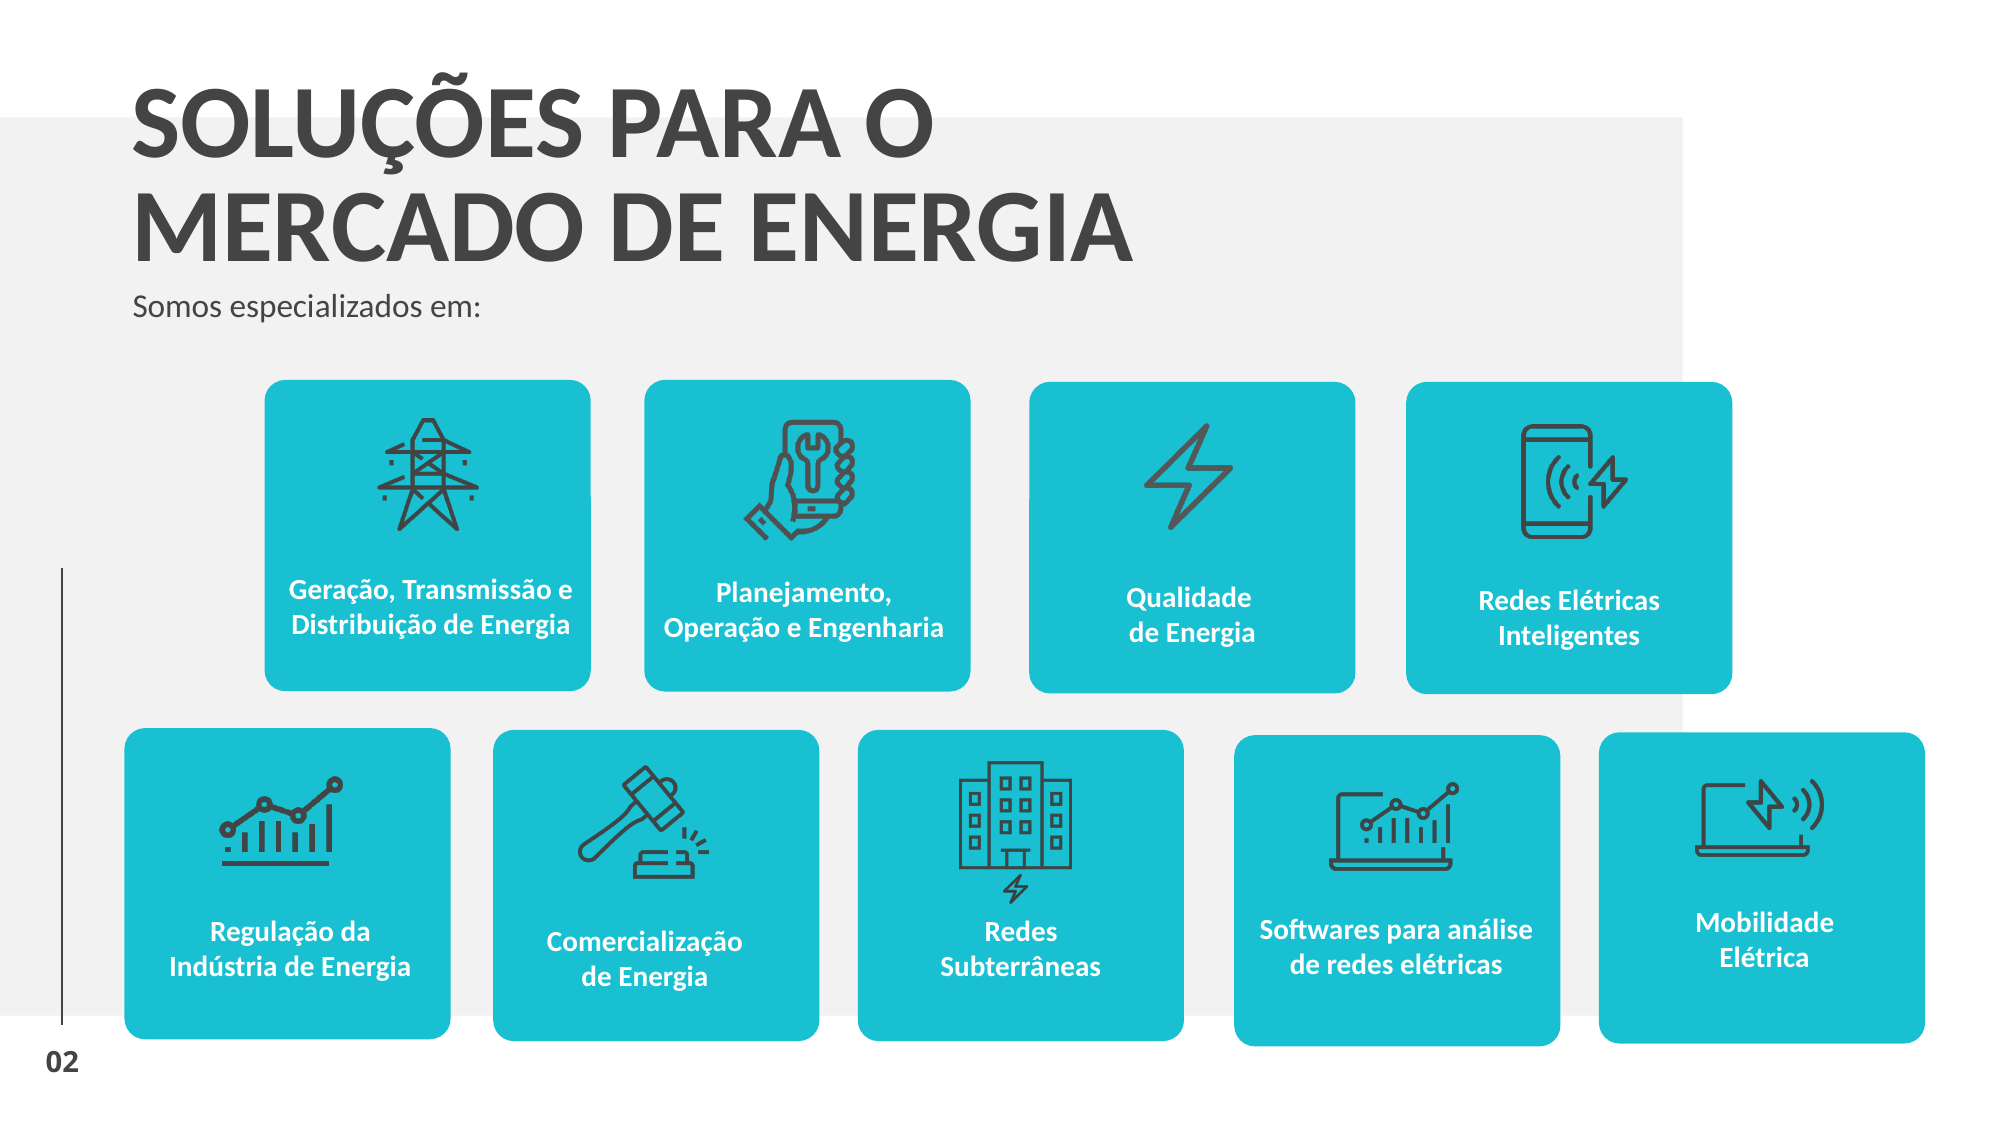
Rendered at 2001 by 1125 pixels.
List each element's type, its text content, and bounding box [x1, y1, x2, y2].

text_box Somos especializados em: [117, 290, 498, 332]
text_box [1598, 732, 1926, 1044]
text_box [264, 379, 595, 692]
text_box SOLUÇÕES PARA O MERCADO DE ENERGIA [116, 66, 1150, 290]
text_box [1406, 381, 1733, 695]
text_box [644, 379, 971, 692]
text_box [857, 729, 1184, 1042]
text_box [0, 117, 1683, 1016]
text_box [493, 729, 820, 1042]
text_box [1029, 381, 1356, 694]
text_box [1234, 735, 1561, 1047]
text_box 02 [22, 1035, 102, 1086]
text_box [124, 727, 451, 1040]
